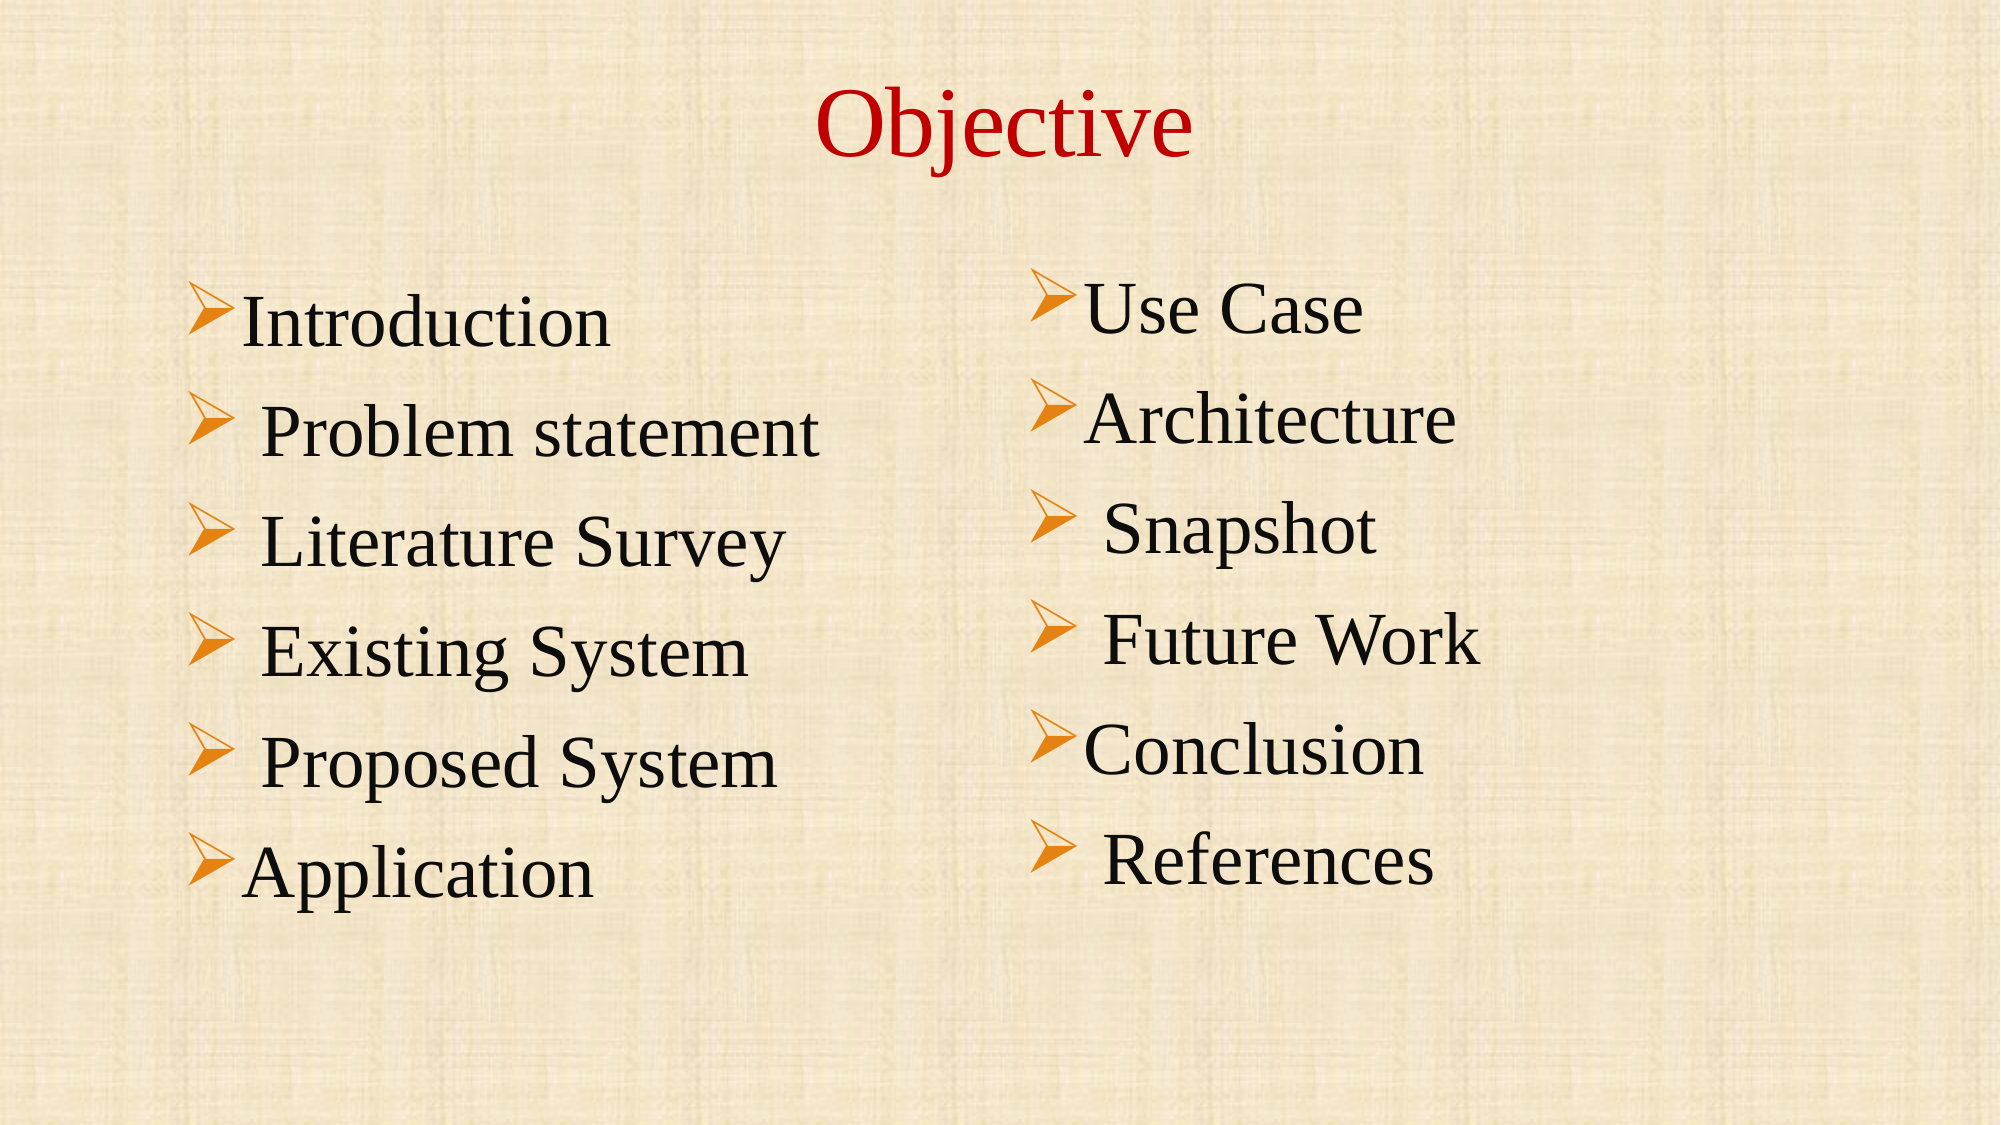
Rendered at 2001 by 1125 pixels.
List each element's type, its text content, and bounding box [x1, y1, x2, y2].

list Use Case Architecture Snapshot Future Work Conclusion References [1024, 261, 1835, 1023]
list Introduction Problem statement Literature Survey Existing System Proposed System Application [182, 274, 993, 1036]
title Objective [180, 47, 1830, 185]
